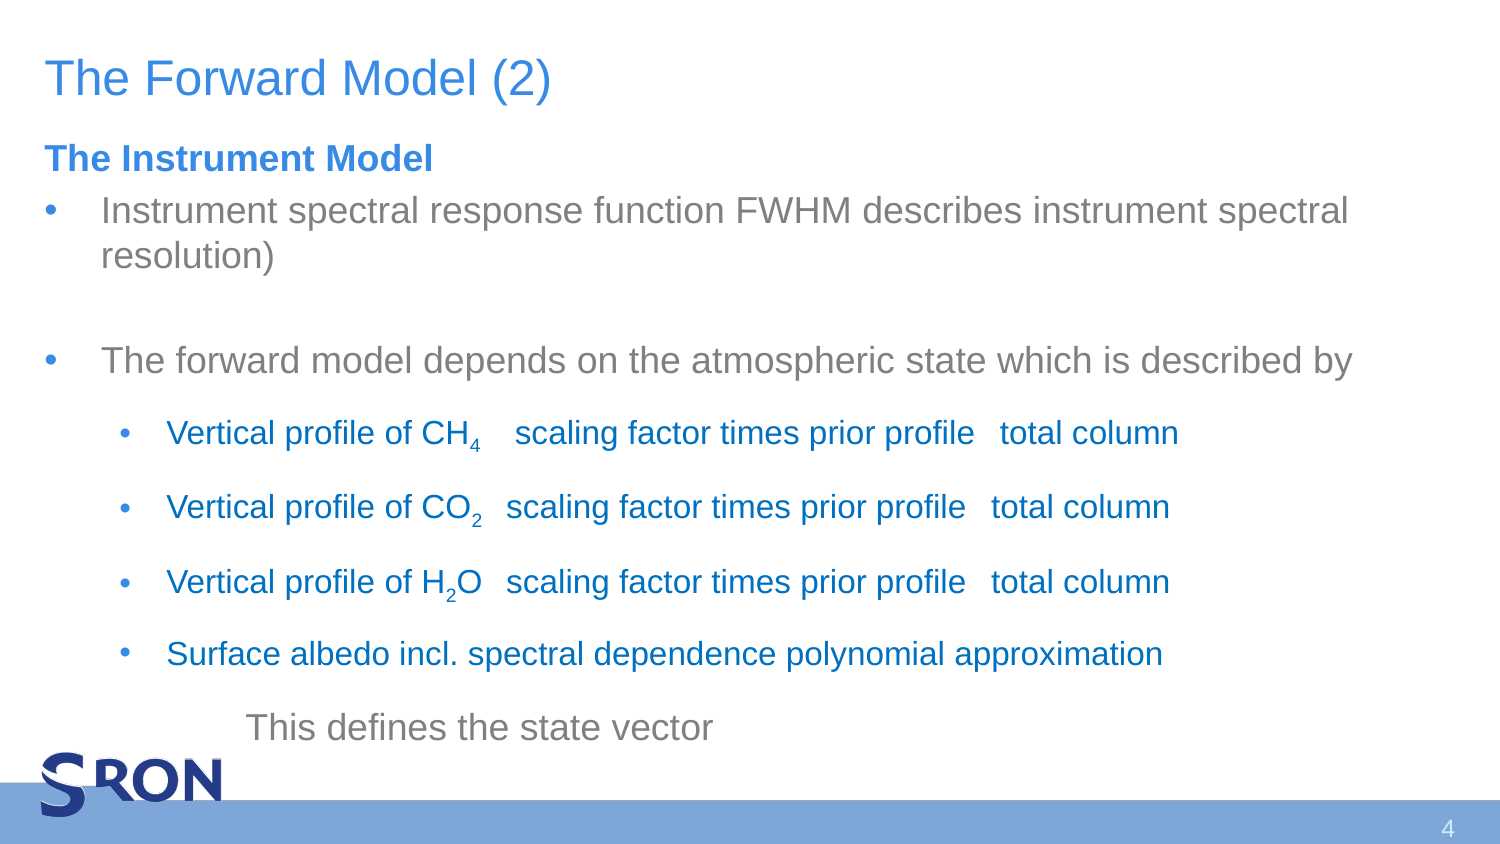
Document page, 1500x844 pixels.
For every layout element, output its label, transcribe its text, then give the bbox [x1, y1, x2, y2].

slide_number 4 [1387, 811, 1471, 844]
title The Forward Model (2) [29, 31, 1471, 120]
picture [0, 751, 1500, 844]
